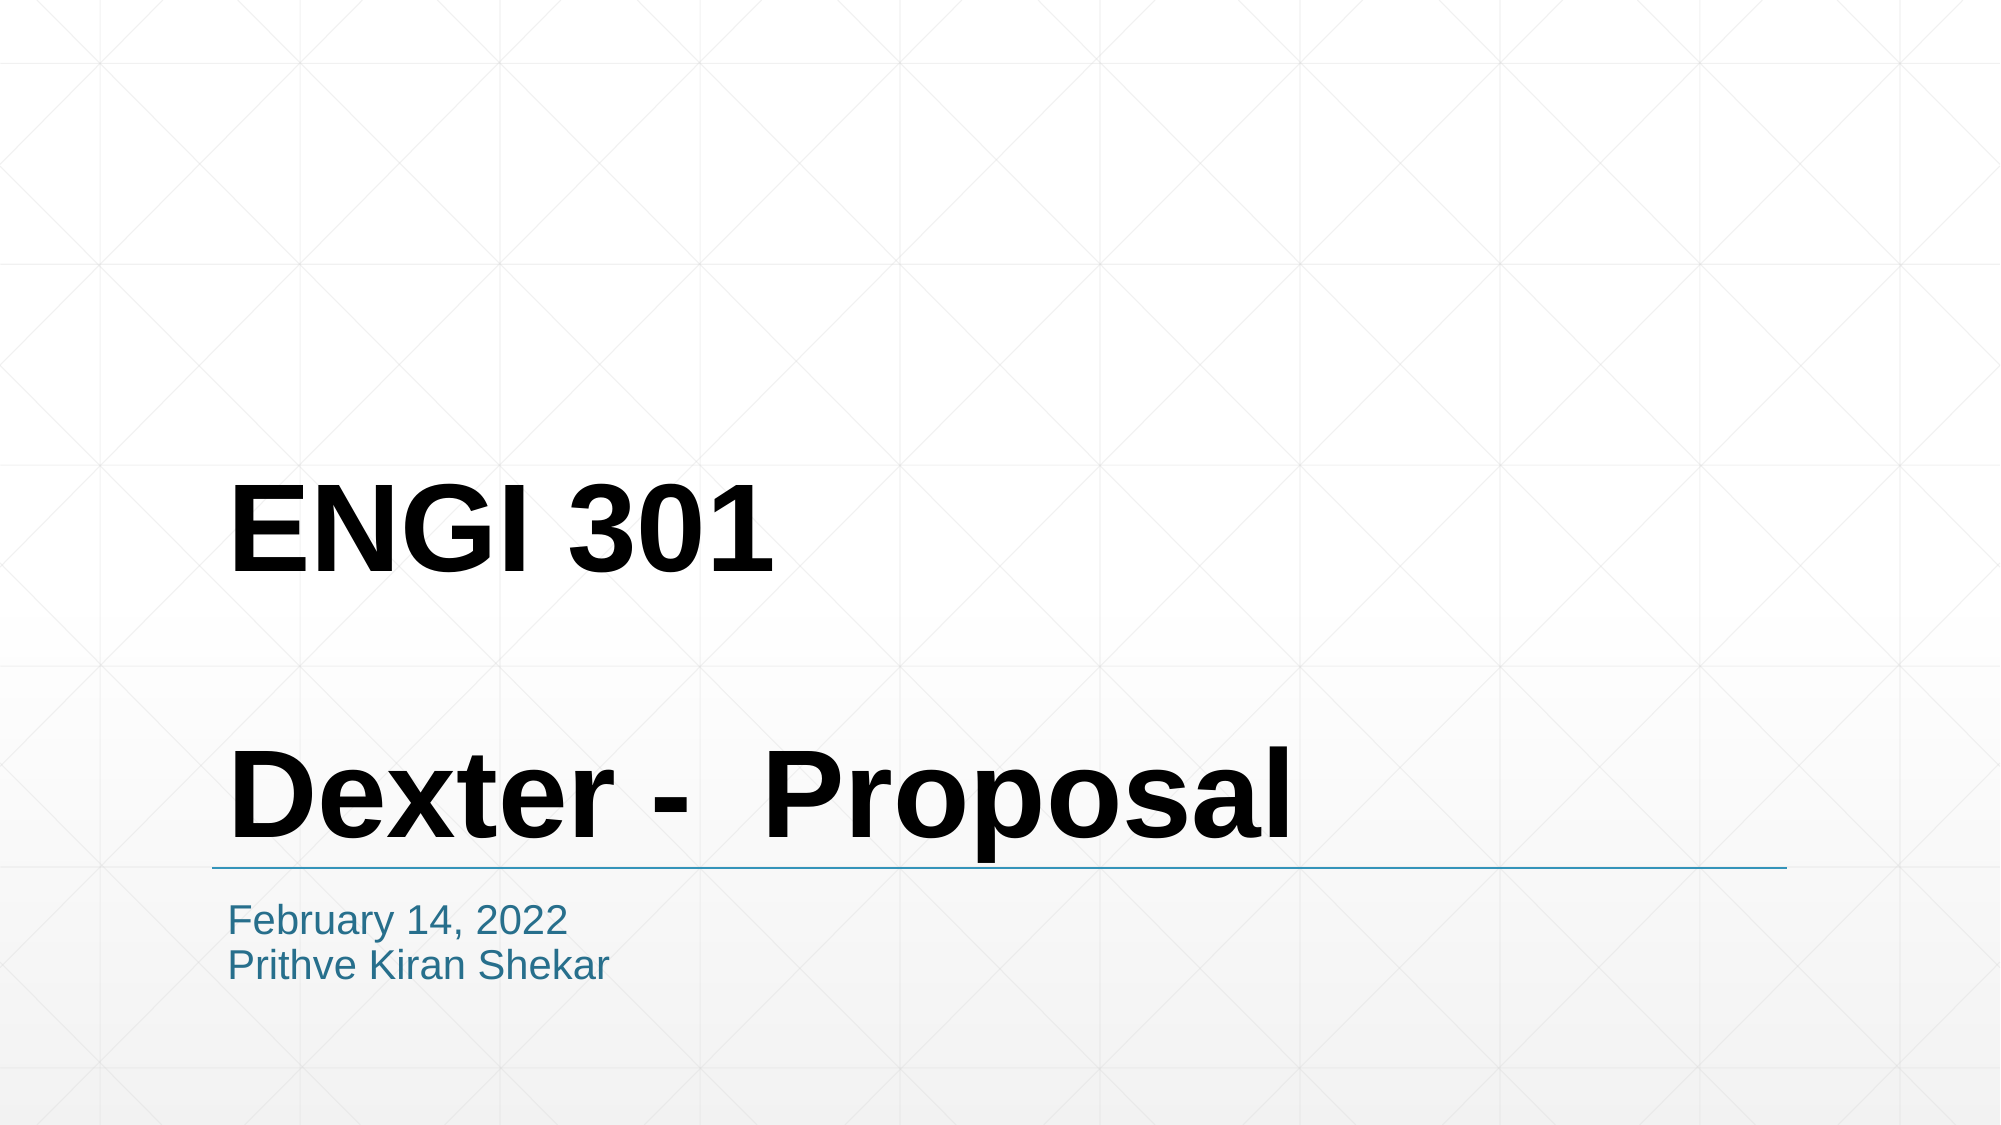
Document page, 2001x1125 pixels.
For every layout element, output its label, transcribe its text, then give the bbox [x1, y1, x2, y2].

subtitle February 14, 2022 Prithve Kiran Shekar [212, 891, 1788, 1075]
title ENGI 301 Dexter - Proposal [212, 313, 1838, 869]
